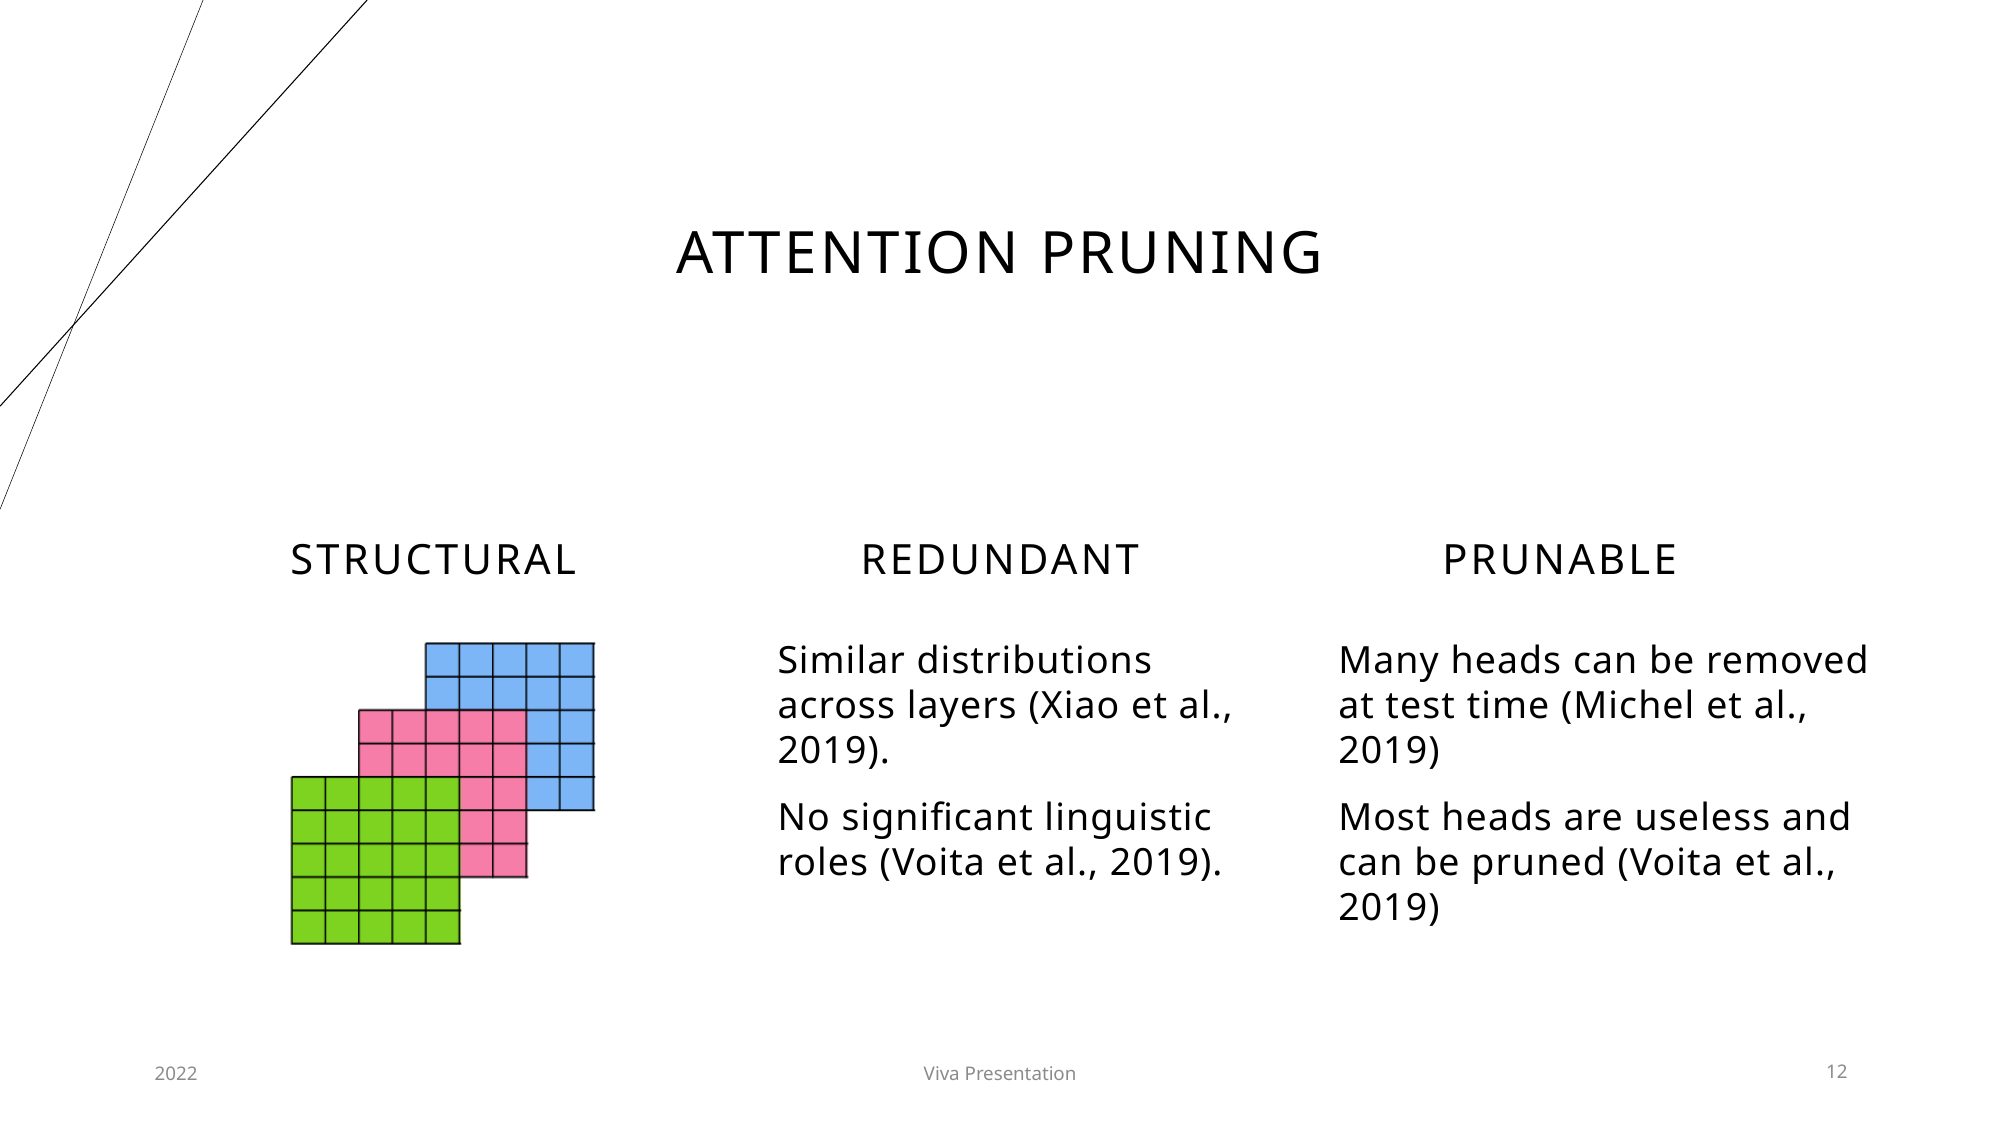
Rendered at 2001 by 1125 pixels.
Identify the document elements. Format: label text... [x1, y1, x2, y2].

list Many heads can be removed at test time (Michel et al., 2019) Most heads are useless and can be pruned (Voita et al., 2019) [1323, 629, 1902, 957]
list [285, 621, 611, 949]
footer Viva Presentation [662, 1042, 1338, 1103]
list PRUNABLE [1323, 455, 1797, 591]
list REDUNDANT [762, 455, 1238, 591]
list Similar distributions across layers (Xiao et al., 2019). No significant linguistic roles (Voita et al., 2019). [762, 629, 1265, 957]
list Structural [203, 455, 677, 591]
slide_number 12 [1412, 1042, 1863, 1103]
title Attention pruning [309, 146, 1691, 364]
slide_number 2022 [139, 1042, 590, 1103]
